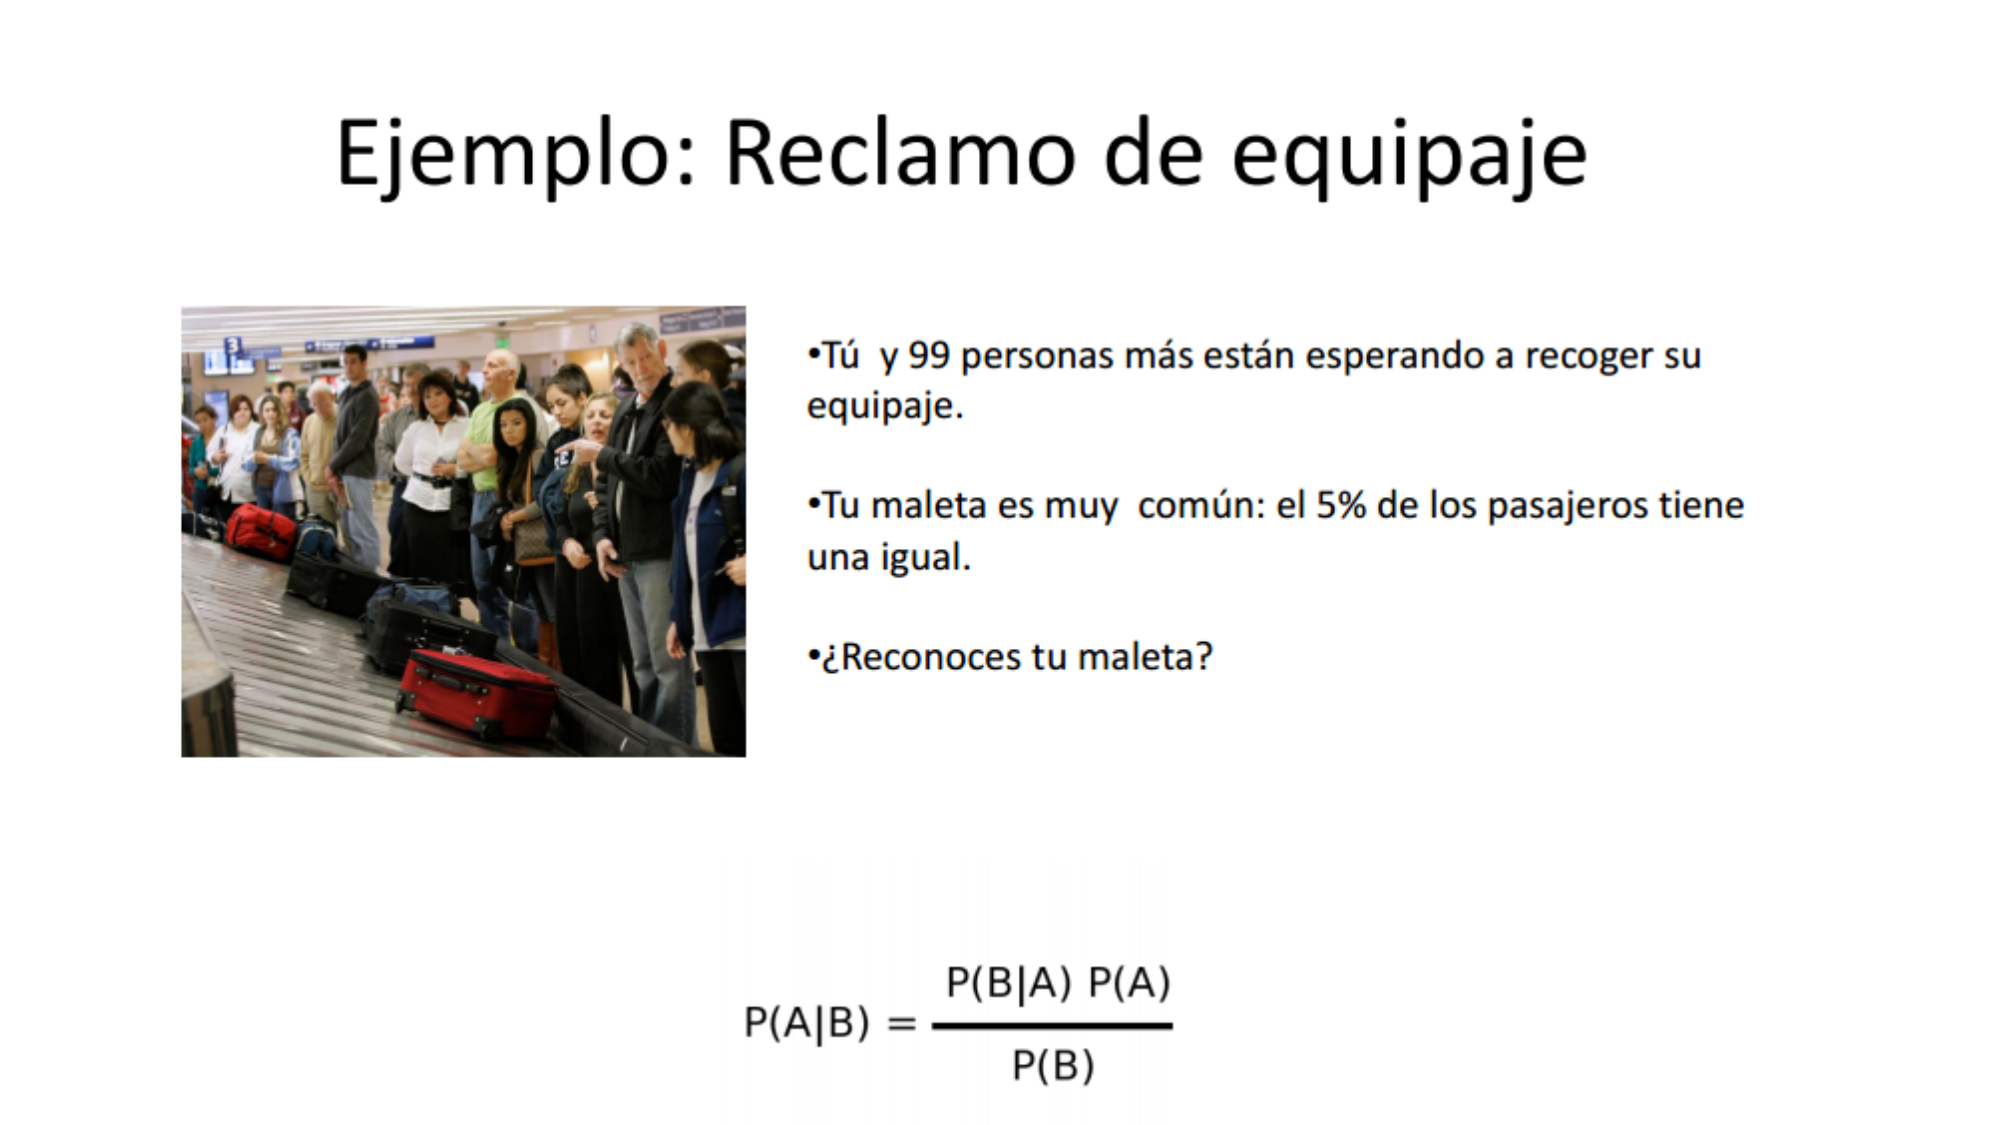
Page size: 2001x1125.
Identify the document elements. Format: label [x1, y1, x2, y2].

picture [142, 0, 1788, 1125]
